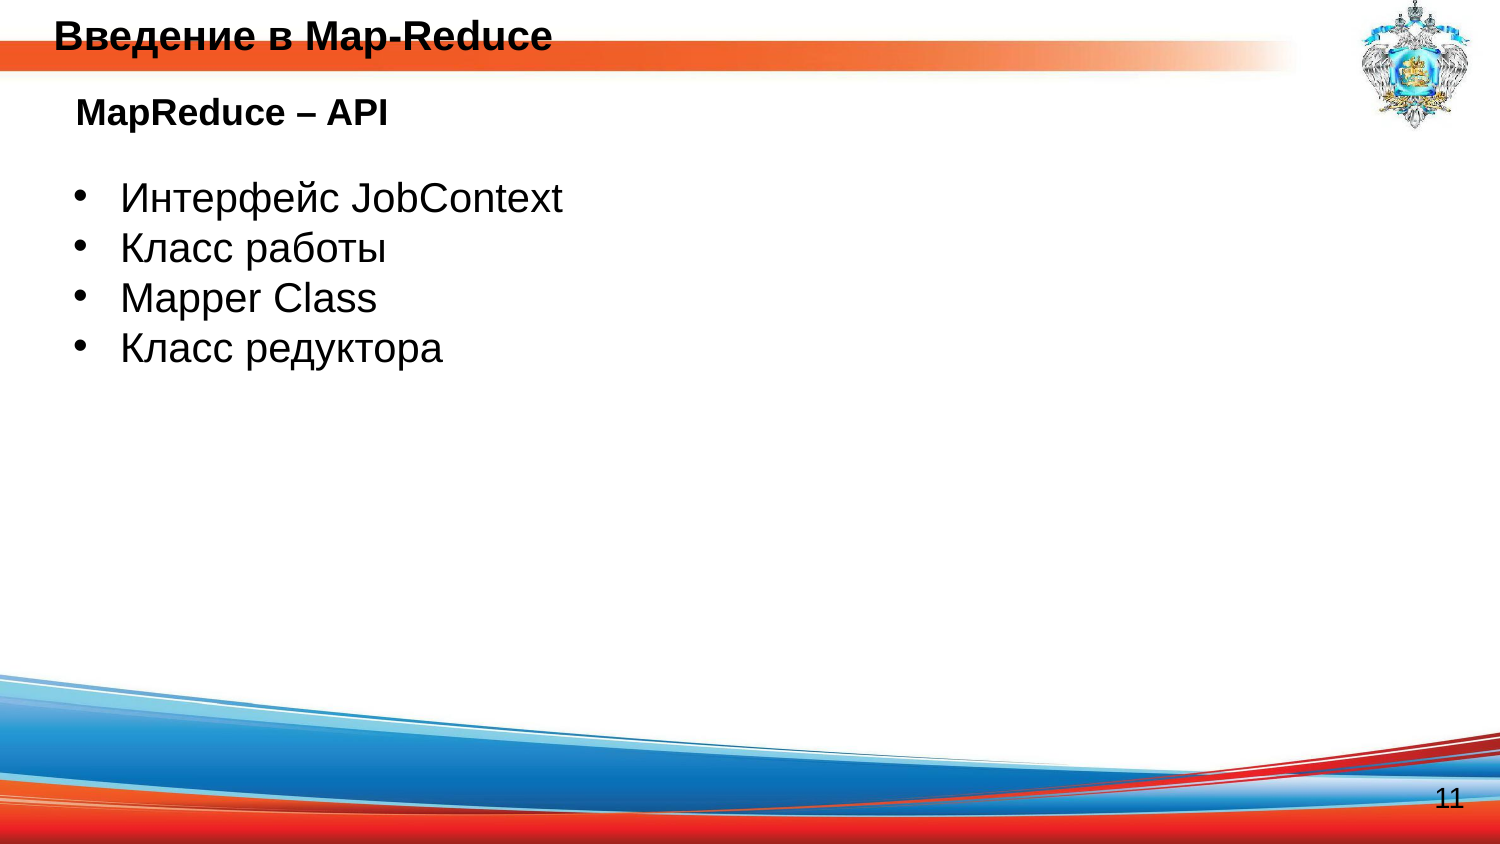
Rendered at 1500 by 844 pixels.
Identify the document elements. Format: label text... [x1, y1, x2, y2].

text_box Введение в Map-Reduce [39, 1, 992, 67]
text_box Интерфейс JobContext Класс работы Mapper Class Класс редуктора [58, 162, 809, 378]
text_box MapReduce – API [60, 80, 404, 141]
slide_number 11 [1389, 764, 1480, 830]
picture [0, 0, 1500, 844]
